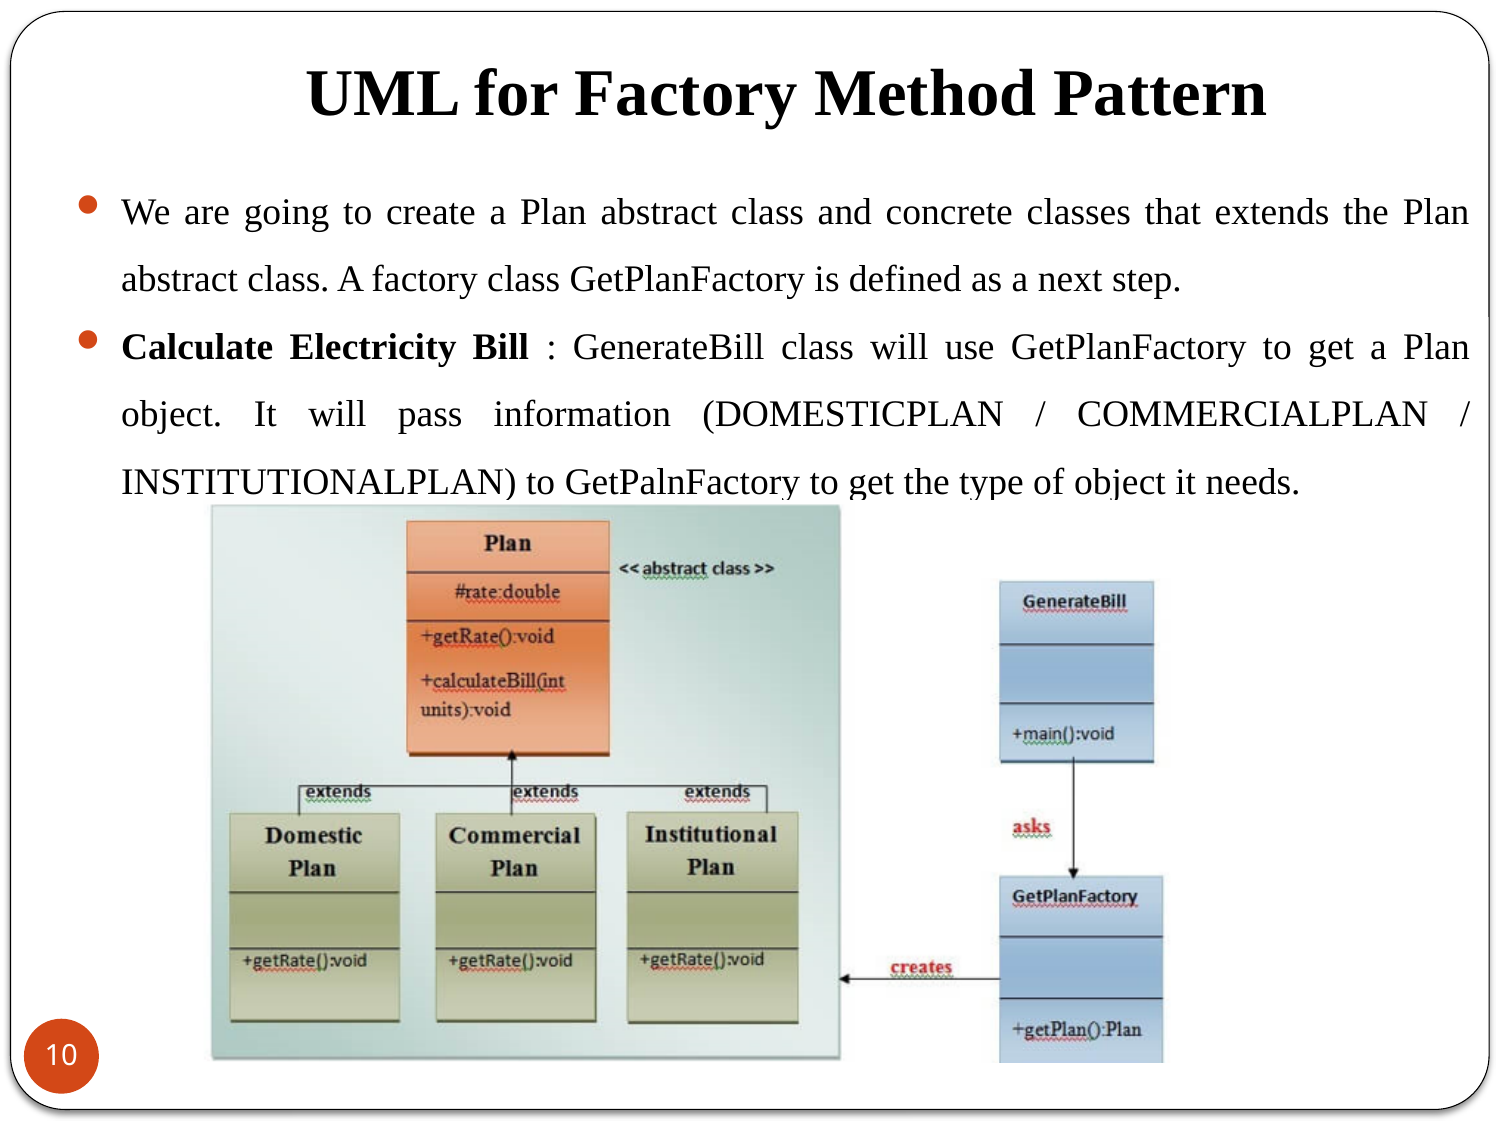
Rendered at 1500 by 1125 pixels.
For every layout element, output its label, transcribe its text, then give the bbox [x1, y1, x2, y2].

title UML for Factory Method Pattern [150, 26, 1425, 144]
picture [199, 499, 1176, 1063]
list We are going to create a Plan abstract class and concrete classes that extends the Plan abstract class. A factory class GetPlanFactory is defined as a next step. Calculate Electricity Bill : GenerateBill class will use GetPlanFactory to get a Plan object. It will pass information (DOMESTICPLAN / COMMERCIALPLAN / INSTITUTIONALPLAN) to GetPalnFactory to get the type of object it needs. [61, 156, 1487, 1020]
slide_number 10 [23, 1018, 99, 1094]
